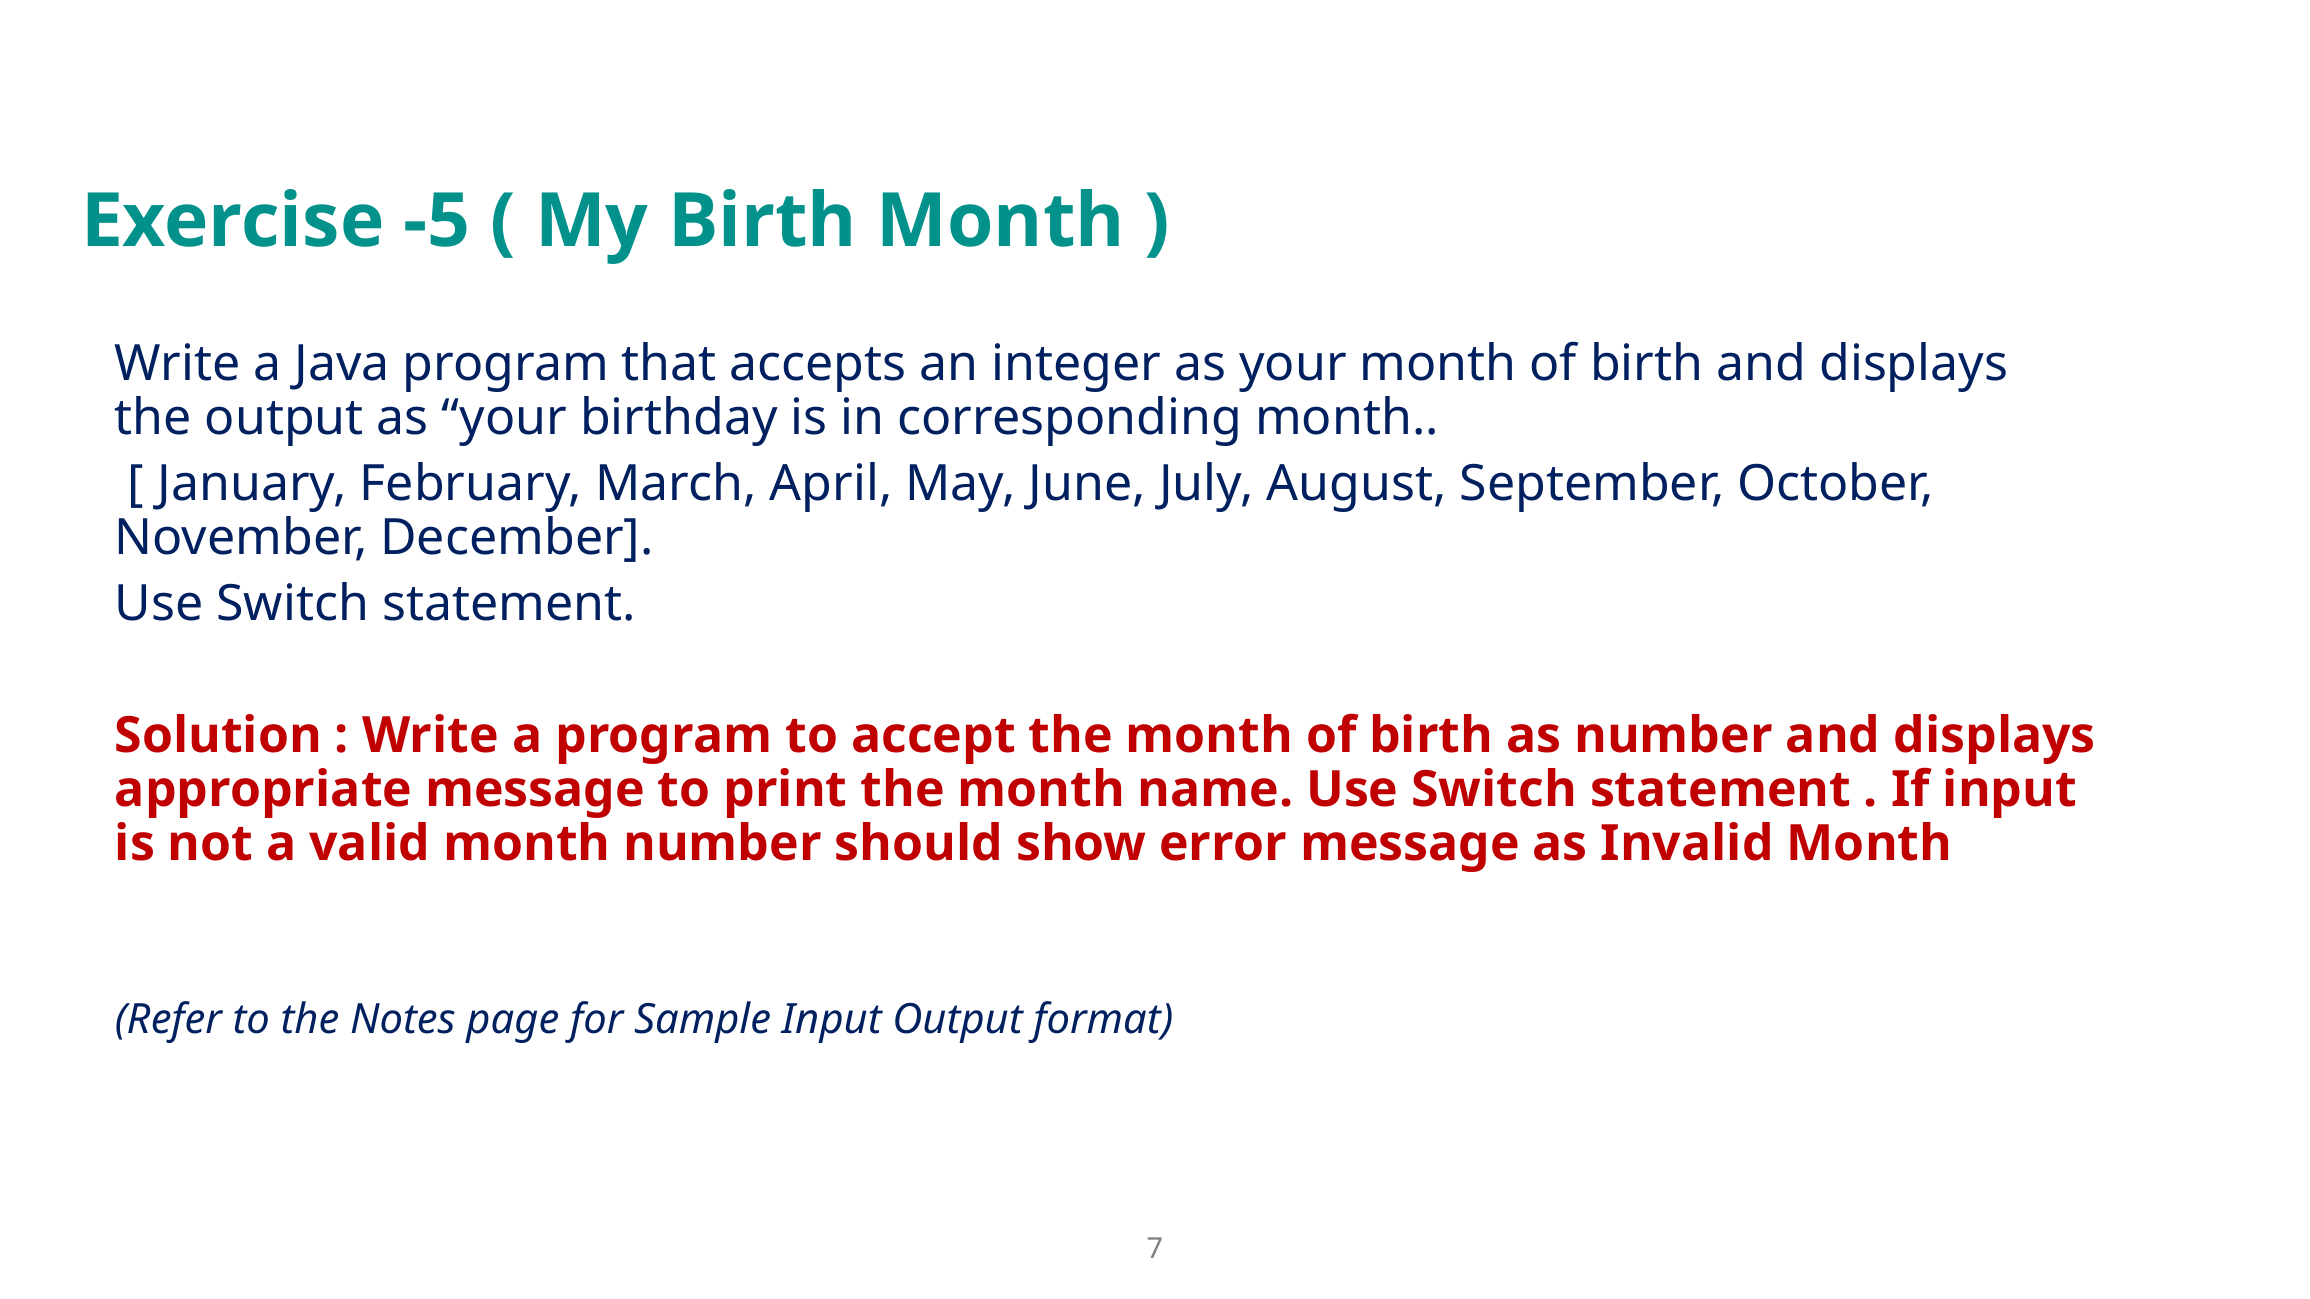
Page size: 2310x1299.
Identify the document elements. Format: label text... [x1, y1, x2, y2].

list Write a Java program that accepts an integer as your month of birth and displays the output as “your birthday is in corresponding month.. [ January, February, March, April, May, June, July, August, September, October, November, December]. Use Switch statement. Solution : Write a program to accept the month of birth as number and displays appropriate message to print the month name. Use Switch statement . If input is not a valid month number should show error message as Invalid Month (Refer to the Notes page for Sample Input Output format) [100, 330, 2113, 1197]
title Exercise -5 ( My Birth Month ) [66, 174, 1590, 245]
